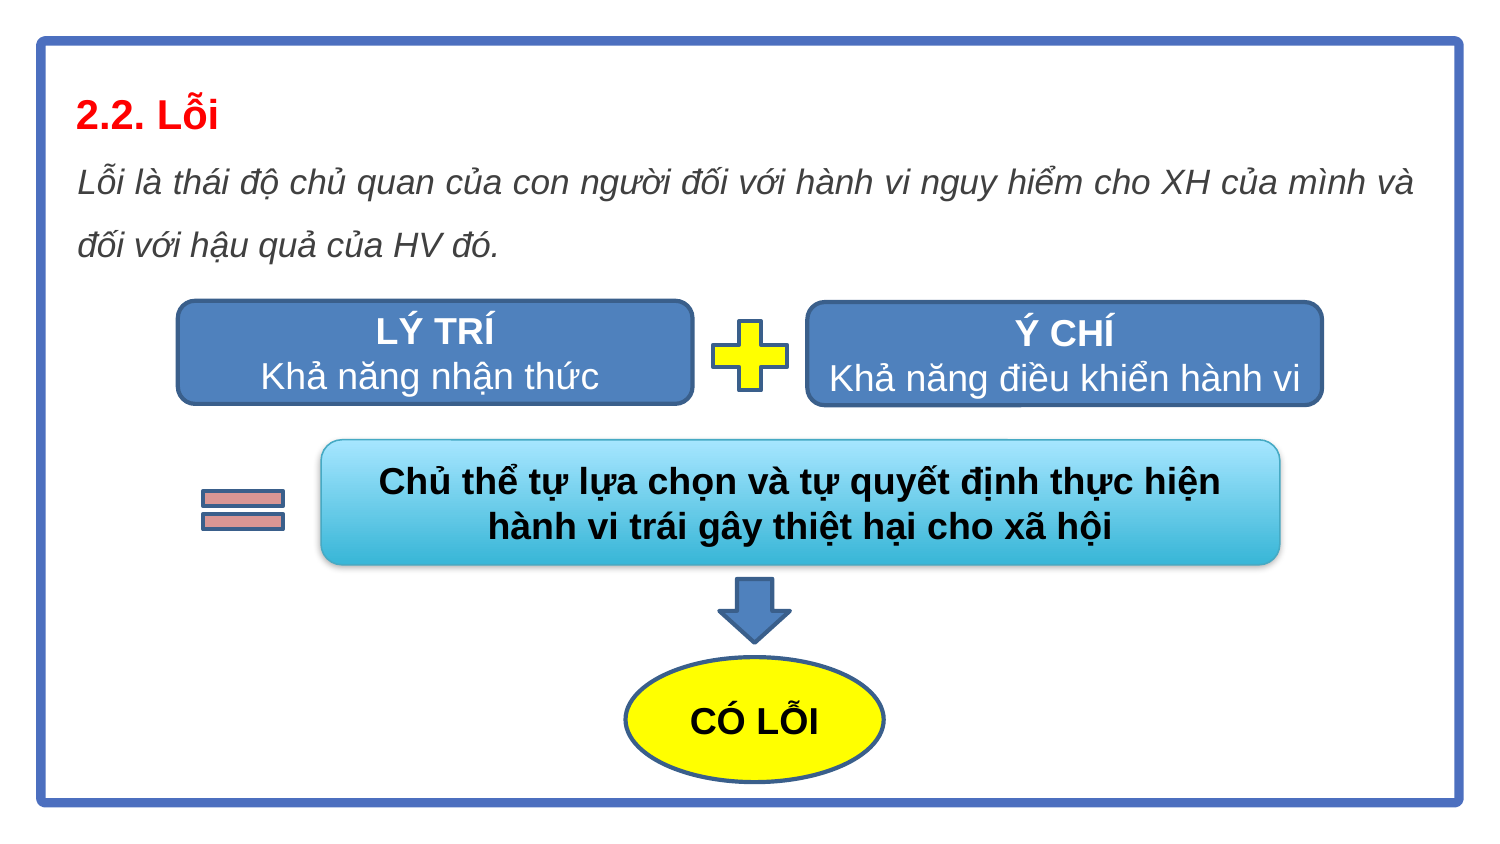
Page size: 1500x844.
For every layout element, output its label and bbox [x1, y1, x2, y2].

text_box [40, 28, 1460, 804]
